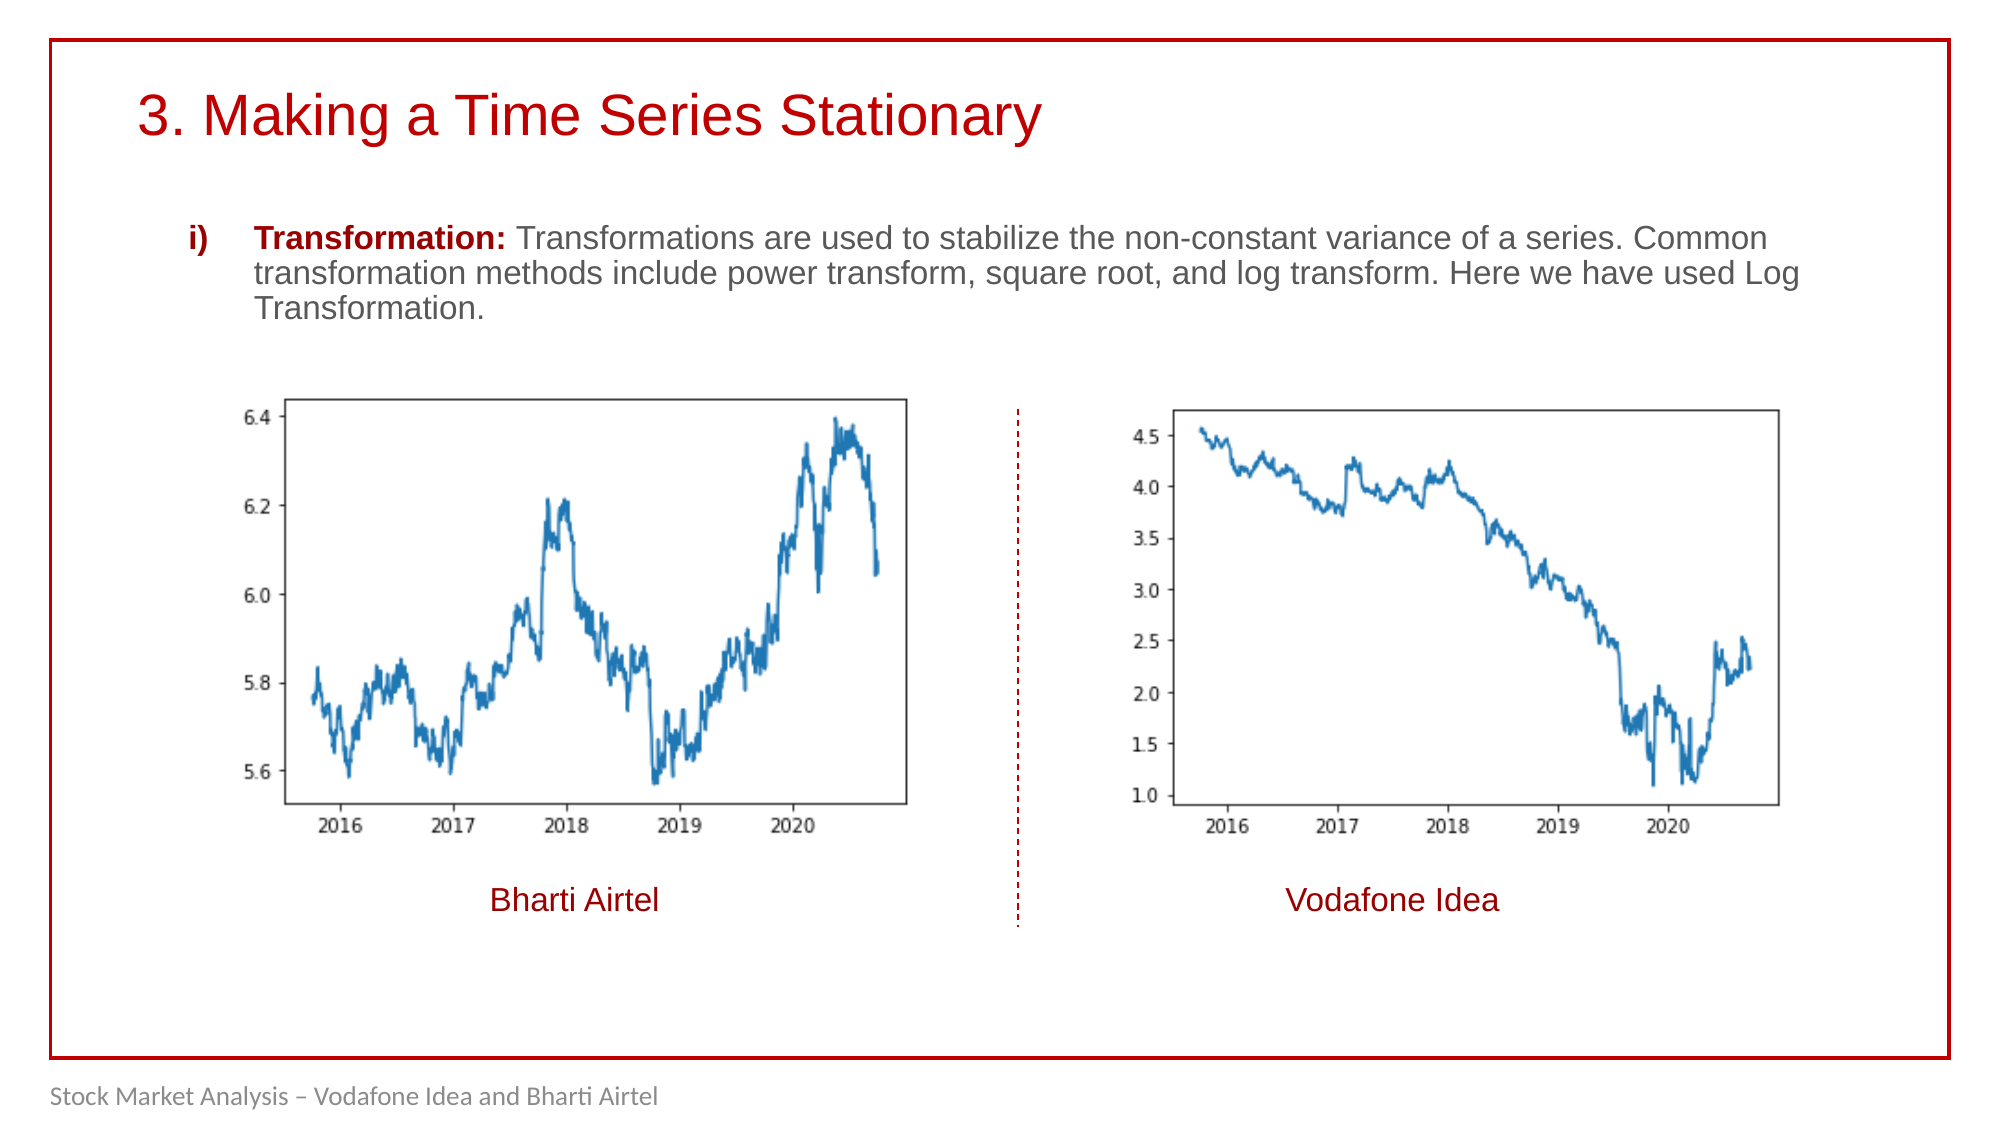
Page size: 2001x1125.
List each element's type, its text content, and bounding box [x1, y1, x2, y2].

picture [229, 388, 919, 848]
text_box Bharti Airtel [313, 871, 837, 926]
text_box [50, 39, 1950, 1059]
text_box Vodafone Idea [1131, 871, 1654, 926]
text_box 3. Making a Time Series Stationary [122, 87, 1883, 207]
text_box Transformation: Transformations are used to stabilize the non-constant variance of a series. Common transformation methods include power transform, square root, and log transform. Here we have used Log Transformation. [173, 213, 1883, 334]
footer Stock Market Analysis – Vodafone Idea and Bharti Airtel [34, 1065, 862, 1125]
picture [1119, 399, 1791, 848]
